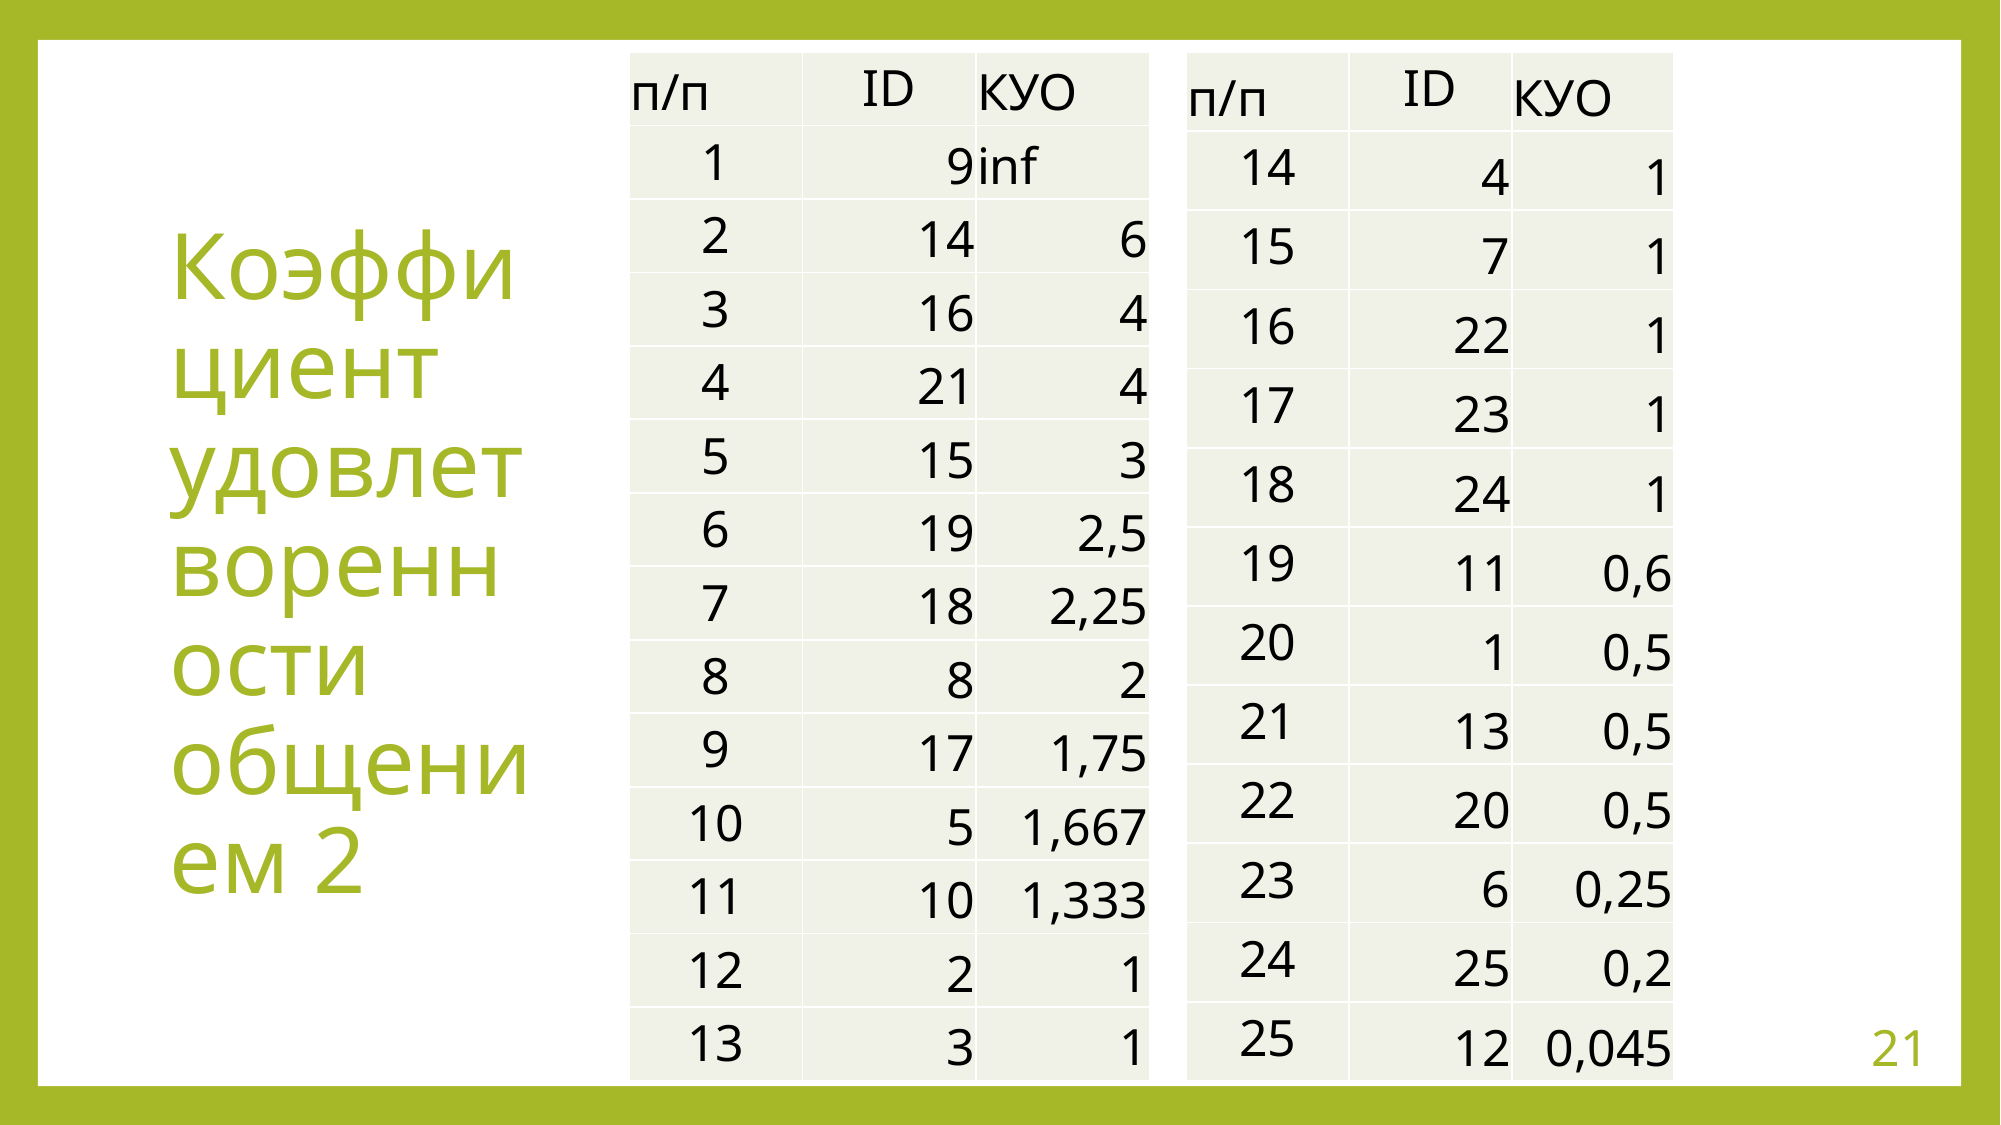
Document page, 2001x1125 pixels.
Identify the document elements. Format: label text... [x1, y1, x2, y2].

table_cell 20 [1187, 607, 1348, 684]
table_header п/п [630, 53, 802, 125]
table_header КУО [1513, 53, 1673, 130]
table_cell 17 [1187, 369, 1348, 447]
table_cell 25 [1350, 923, 1511, 1001]
table_cell 1 [1513, 132, 1673, 209]
table_cell 15 [803, 420, 975, 492]
table_cell 0,2 [1513, 923, 1673, 1001]
table_cell 2 [977, 641, 1149, 712]
table_cell 8 [803, 641, 975, 712]
table_cell 13 [630, 1008, 802, 1080]
table_cell 14 [1187, 132, 1348, 209]
table_header ID [1350, 53, 1511, 130]
table_header п/п [1187, 53, 1348, 130]
table_cell 1 [1350, 607, 1511, 684]
table_cell 19 [1187, 528, 1348, 605]
table_cell 0,5 [1513, 765, 1673, 842]
table_cell inf [977, 126, 1149, 198]
title Коэффициент удовлетворенности общением 2 [162, 90, 548, 1044]
table_cell 21 [1187, 686, 1348, 763]
table_cell 24 [1350, 449, 1511, 526]
table_cell 21 [803, 347, 975, 418]
table_cell 1 [1513, 449, 1673, 526]
table_cell 0,5 [1513, 686, 1673, 763]
table_cell 9 [803, 126, 975, 198]
table_header КУО [977, 53, 1149, 125]
slide_number 21 [1675, 1020, 1944, 1081]
table_cell 0,045 [1513, 1003, 1673, 1080]
table_cell 16 [1187, 290, 1348, 368]
table_cell 1,75 [977, 714, 1149, 786]
table_cell 2 [803, 934, 975, 1006]
table_cell 2 [630, 200, 802, 272]
table_cell 9 [630, 714, 802, 786]
table_cell 1 [977, 934, 1149, 1006]
table_cell 24 [1187, 923, 1348, 1001]
table_cell 4 [977, 273, 1149, 345]
table_cell 1 [630, 126, 802, 198]
table_cell 3 [803, 1008, 975, 1080]
table_cell 6 [977, 200, 1149, 272]
table_cell 14 [803, 200, 975, 272]
table_cell 6 [1350, 844, 1511, 922]
table_cell 17 [803, 714, 975, 786]
table_cell 1 [977, 1008, 1149, 1080]
table_cell 0,6 [1513, 528, 1673, 605]
table_cell 0,25 [1513, 844, 1673, 922]
table_cell 4 [1350, 132, 1511, 209]
table_cell 7 [630, 567, 802, 639]
table_cell 3 [977, 420, 1149, 492]
table_cell 5 [630, 420, 802, 492]
table_header ID [803, 53, 975, 125]
table_cell 25 [1187, 1003, 1348, 1080]
table_cell 1 [1513, 211, 1673, 289]
table_cell 1 [1513, 290, 1673, 368]
table_cell 1 [1513, 369, 1673, 447]
table_cell 1,333 [977, 861, 1149, 933]
table_cell 4 [977, 347, 1149, 418]
table_cell 4 [630, 347, 802, 418]
table_cell 2,25 [977, 567, 1149, 639]
table_cell 7 [1350, 211, 1511, 289]
table_cell 6 [630, 494, 802, 565]
table_cell 23 [1187, 844, 1348, 922]
table_cell 18 [1187, 449, 1348, 526]
table_cell 5 [803, 788, 975, 859]
table_cell 20 [1350, 765, 1511, 842]
table_cell 3 [630, 273, 802, 345]
table_cell 22 [1350, 290, 1511, 368]
table_cell 0,5 [1513, 607, 1673, 684]
table_cell 13 [1350, 686, 1511, 763]
table_cell 16 [803, 273, 975, 345]
table_cell 11 [1350, 528, 1511, 605]
table_cell 1,667 [977, 788, 1149, 859]
table_cell 8 [630, 641, 802, 712]
table_cell 10 [630, 788, 802, 859]
table_cell 11 [630, 861, 802, 933]
table_cell 10 [803, 861, 975, 933]
table_cell 22 [1187, 765, 1348, 842]
table_cell 12 [630, 934, 802, 1006]
table_cell 19 [803, 494, 975, 565]
table_cell 23 [1350, 369, 1511, 447]
table_cell 2,5 [977, 494, 1149, 565]
table_cell 15 [1187, 211, 1348, 289]
table_cell 18 [803, 567, 975, 639]
table_cell 12 [1350, 1003, 1511, 1080]
